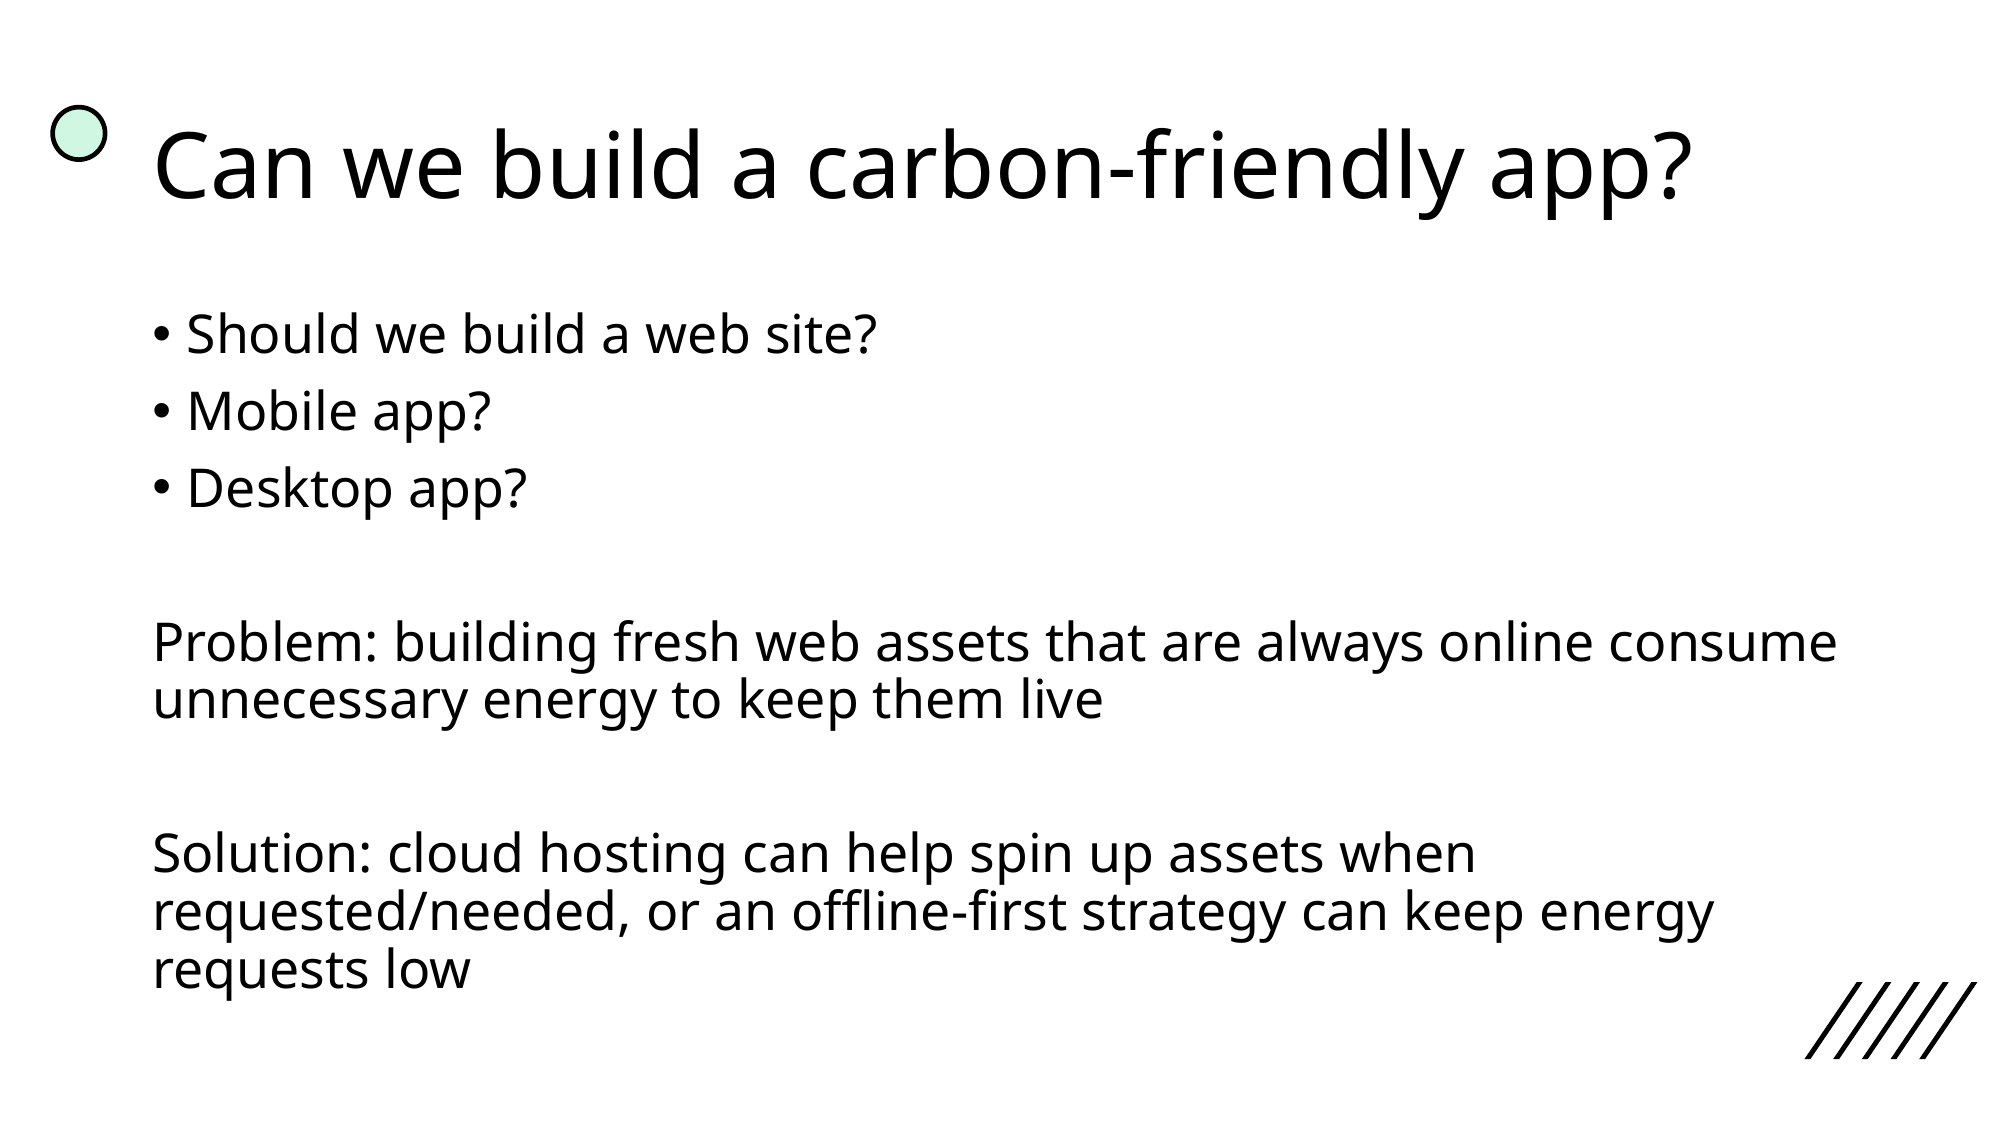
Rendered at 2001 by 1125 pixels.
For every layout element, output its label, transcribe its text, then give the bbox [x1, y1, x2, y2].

list Should we build a web site? Mobile app? Desktop app? Problem: building fresh web assets that are always online consume unnecessary energy to keep them live Solution: cloud hosting can help spin up assets when requested/needed, or an offline-first strategy can keep energy requests low [137, 299, 1863, 1014]
title Can we build a carbon-friendly app? [137, 59, 1863, 278]
